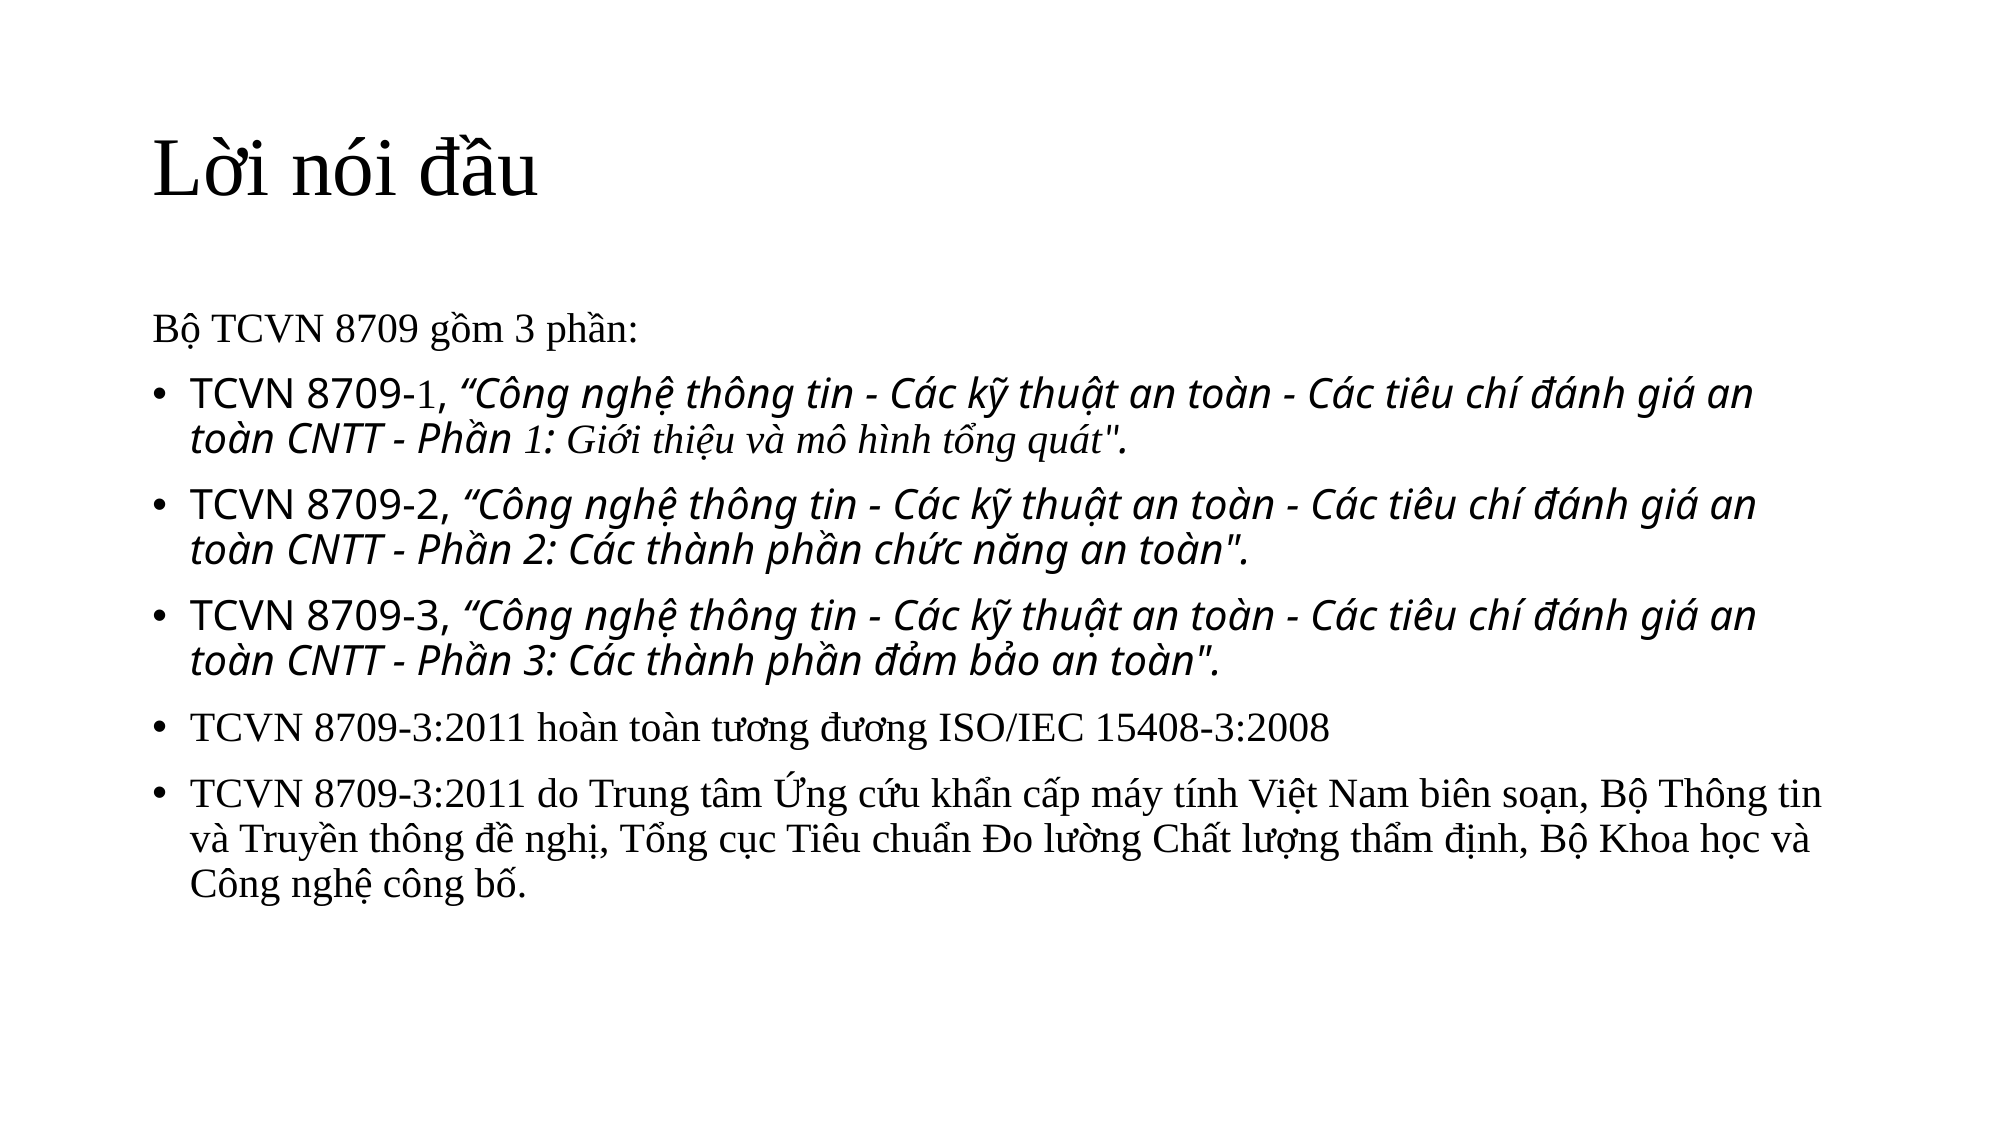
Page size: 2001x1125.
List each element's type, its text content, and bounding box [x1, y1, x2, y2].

list Bộ TCVN 8709 gồm 3 phần: TCVN 8709-1, “Công nghệ thông tin - Các kỹ thuật an toàn - Các tiêu chí đánh giá an toàn CNTT - Phần 1: Giới thiệu và mô hình tổng quát". TCVN 8709-2, “Công nghệ thông tin - Các kỹ thuật an toàn - Các tiêu chí đánh giá an toàn CNTT - Phần 2: Các thành phần chức năng an toàn". TCVN 8709-3, “Công nghệ thông tin - Các kỹ thuật an toàn - Các tiêu chí đánh giá an toàn CNTT - Phần 3: Các thành phần đảm bảo an toàn". TCVN 8709-3:2011 hoàn toàn tương đương ISO/IEC 15408-3:2008 TCVN 8709-3:2011 do Trung tâm Ứng cứu khẩn cấp máy tính Việt Nam biên soạn, Bộ Thông tin và Truyền thông đề nghị, Tổng cục Tiêu chuẩn Đo lường Chất lượng thẩm định, Bộ Khoa học và Công nghệ công bố. [137, 299, 1863, 1014]
title Lời nói đầu [137, 59, 1863, 278]
